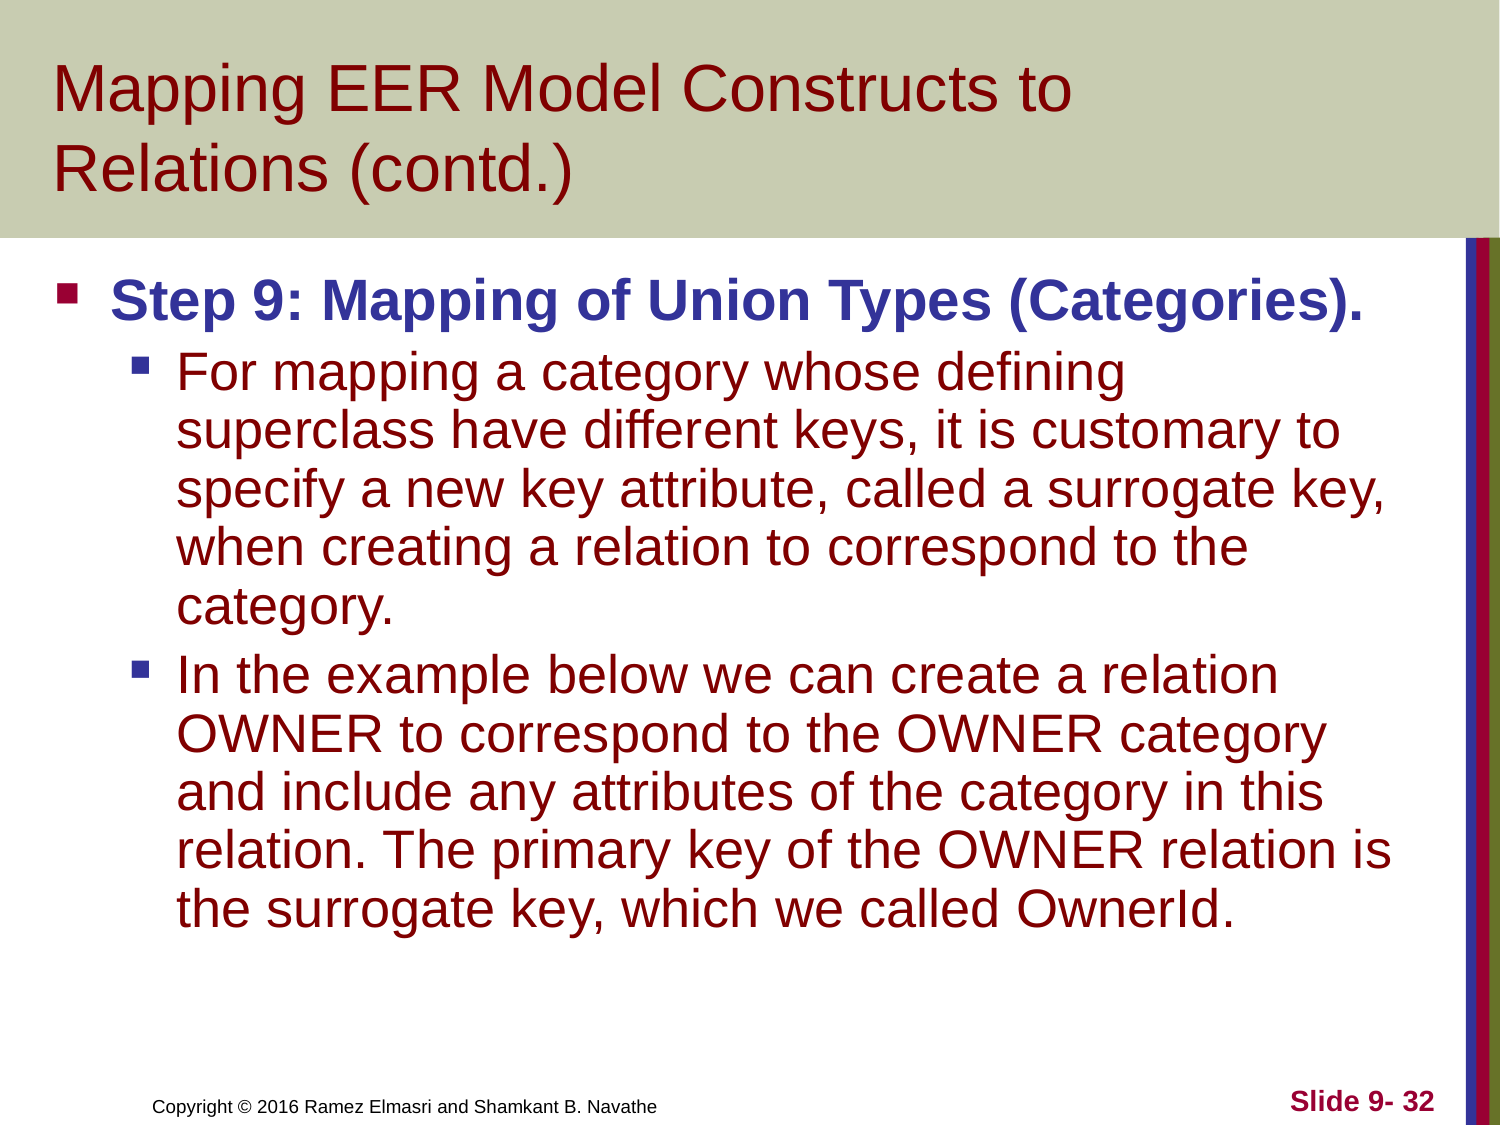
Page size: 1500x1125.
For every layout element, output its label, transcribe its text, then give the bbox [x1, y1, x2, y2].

list Step 9: Mapping of Union Types (Categories). For mapping a category whose defining superclass have different keys, it is customary to specify a new key attribute, called a surrogate key, when creating a relation to correspond to the category. In the example below we can create a relation OWNER to correspond to the OWNER category and include any attributes of the category in this relation. The primary key of the OWNER relation is the surrogate key, which we called OwnerId. [39, 262, 1400, 1013]
title Mapping EER Model Constructs to Relations (contd.) [37, 49, 1317, 213]
slide_number Slide 9- 32 [1137, 1049, 1451, 1125]
